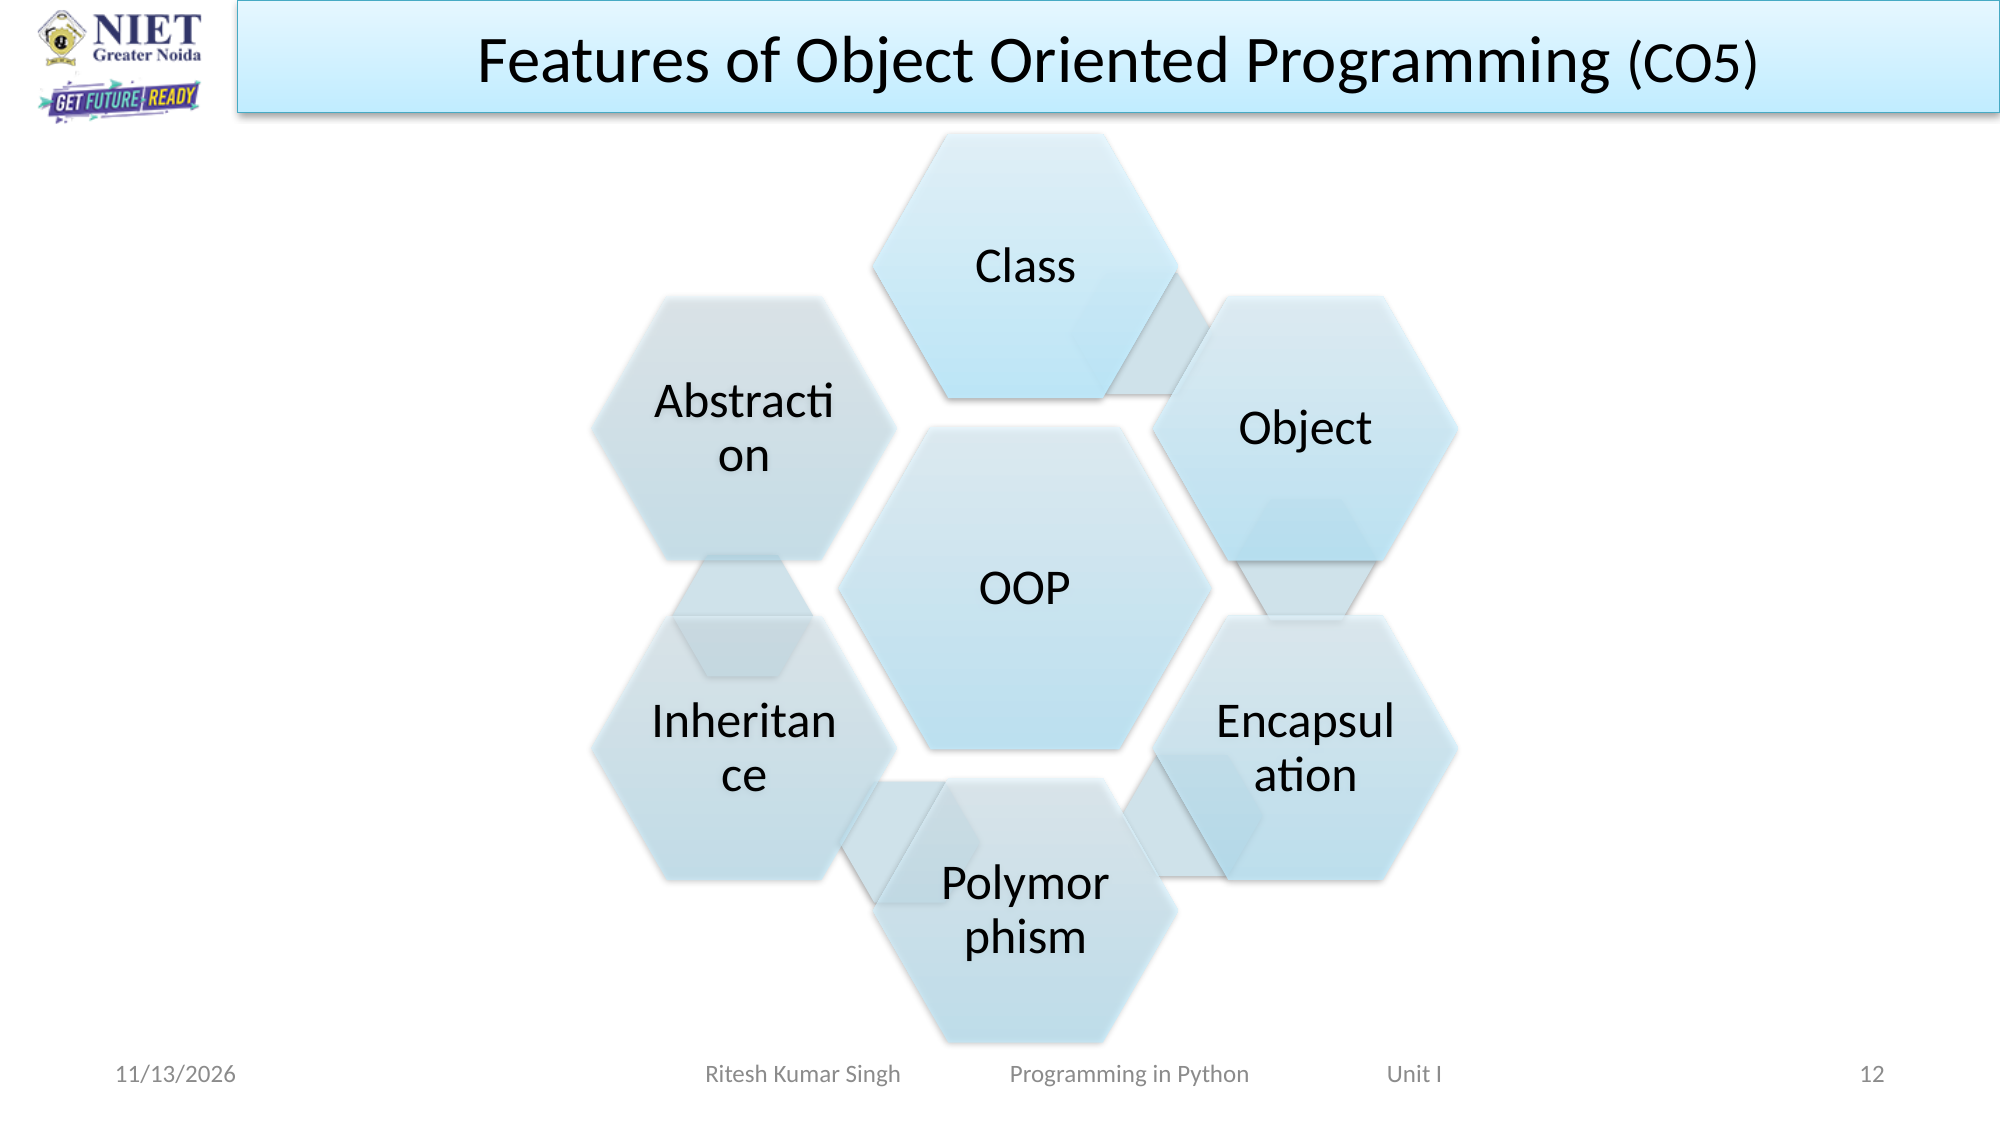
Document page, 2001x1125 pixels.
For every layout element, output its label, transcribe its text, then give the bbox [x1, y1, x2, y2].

text_box Features of Object Oriented Programming (CO5) [238, 0, 2000, 113]
footer Ritesh Kumar Singh Programming in Python Unit I [662, 1054, 1488, 1103]
slide_number 12 [1488, 1054, 1900, 1103]
picture [0, 0, 238, 135]
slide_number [99, 1054, 567, 1103]
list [49, 133, 2000, 1043]
